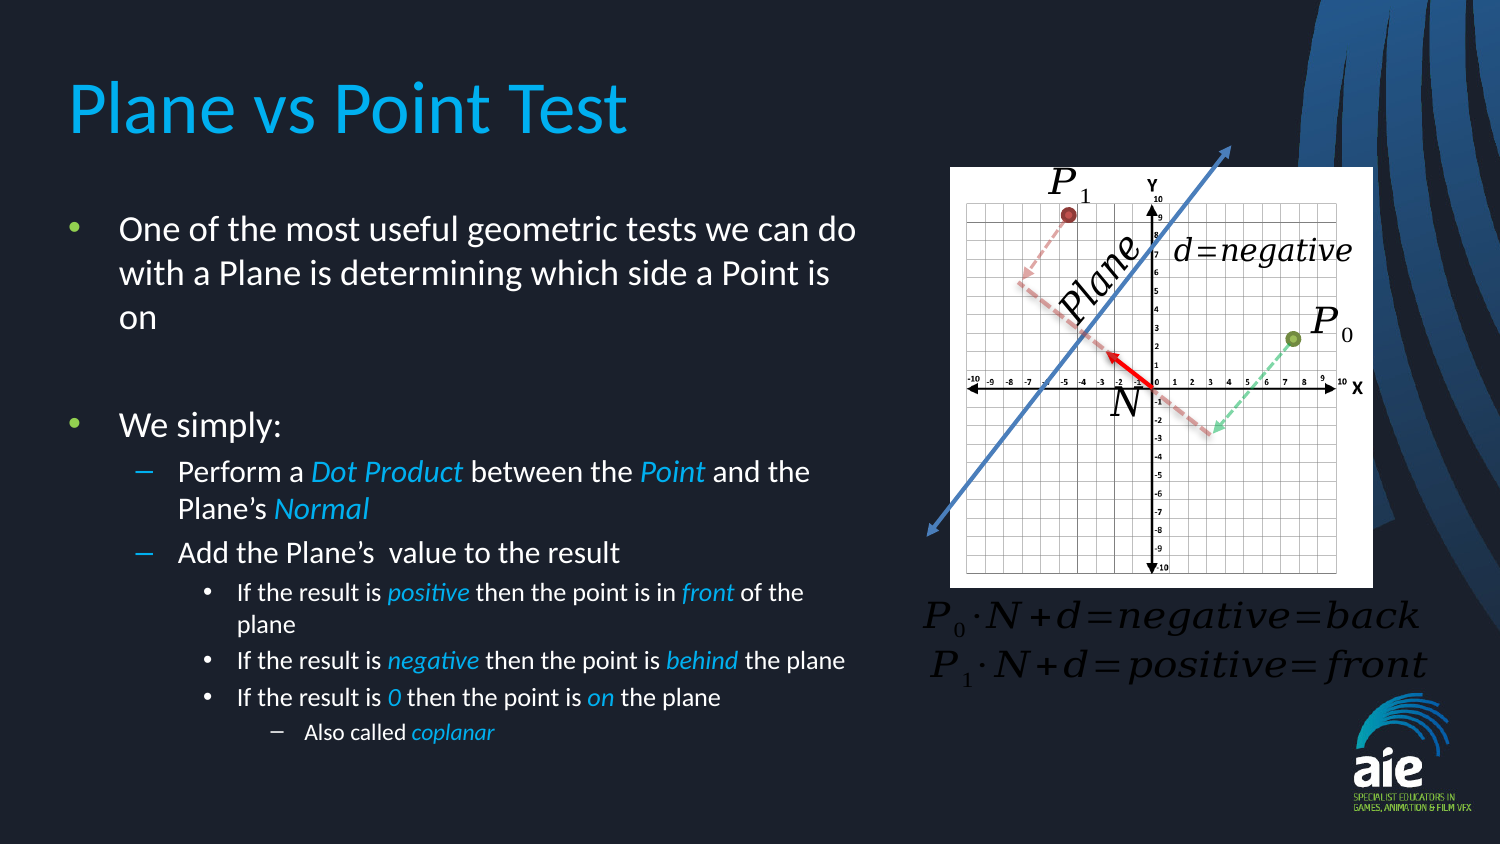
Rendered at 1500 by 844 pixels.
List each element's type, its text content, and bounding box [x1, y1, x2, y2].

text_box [863, 233, 1360, 500]
picture [0, 0, 1500, 844]
title Plane vs Point Test [53, 33, 1425, 175]
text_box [1022, 219, 1066, 281]
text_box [1212, 343, 1291, 434]
